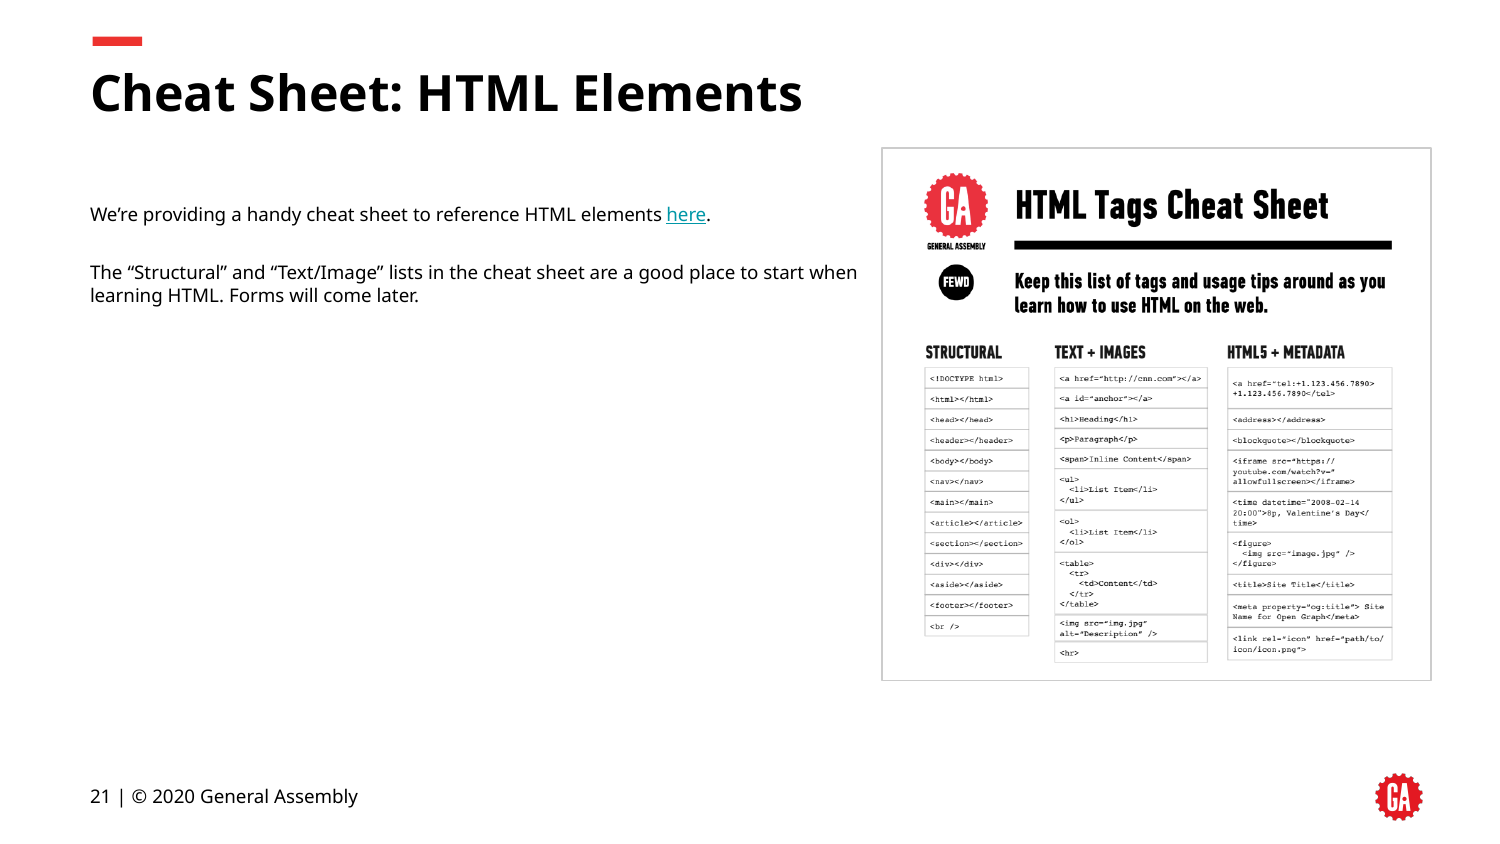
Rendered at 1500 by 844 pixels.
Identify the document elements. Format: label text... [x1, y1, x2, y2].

list We’re providing a handy cheat sheet to reference HTML elements here. The “Structural” and “Text/Image” lists in the cheat sheet are a good place to start when learning HTML. Forms will come later. [75, 187, 877, 670]
slide_number ‹#› | © 2020 General Assembly [75, 764, 465, 830]
title Cheat Sheet: HTML Elements [75, 46, 1473, 140]
picture [1373, 771, 1425, 823]
picture [882, 148, 1431, 680]
